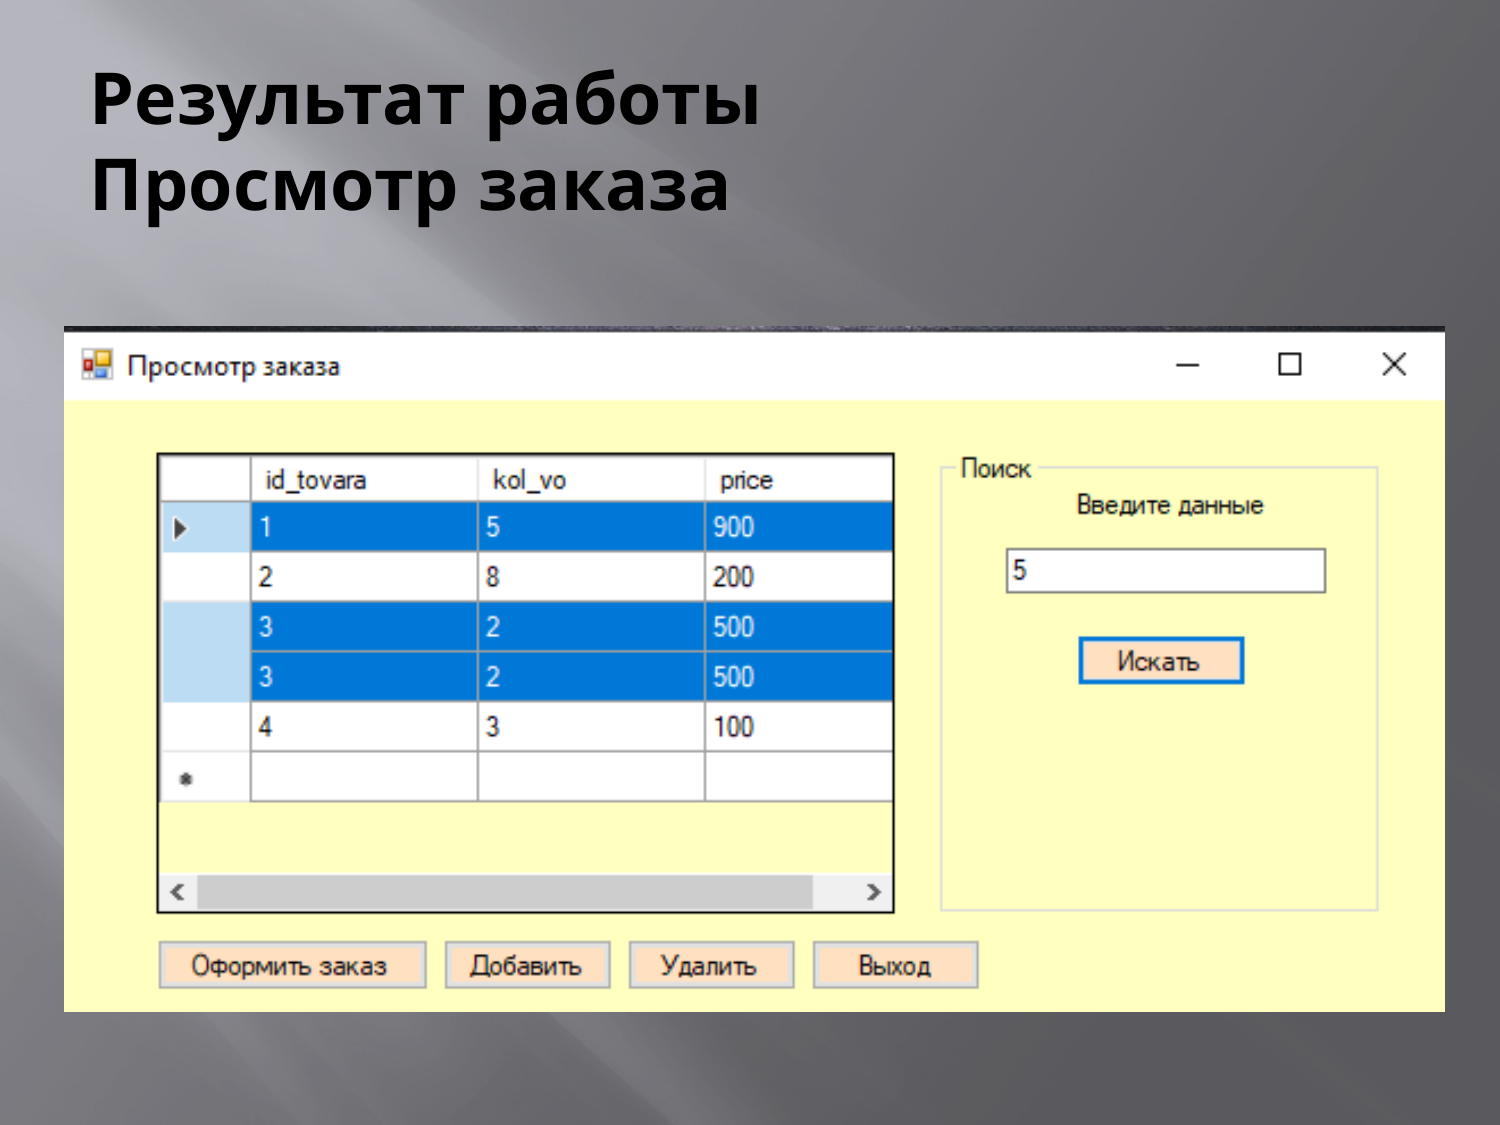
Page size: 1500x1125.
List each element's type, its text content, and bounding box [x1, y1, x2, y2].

title Результат работы Просмотр заказа [75, 45, 1425, 233]
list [64, 326, 1445, 1012]
